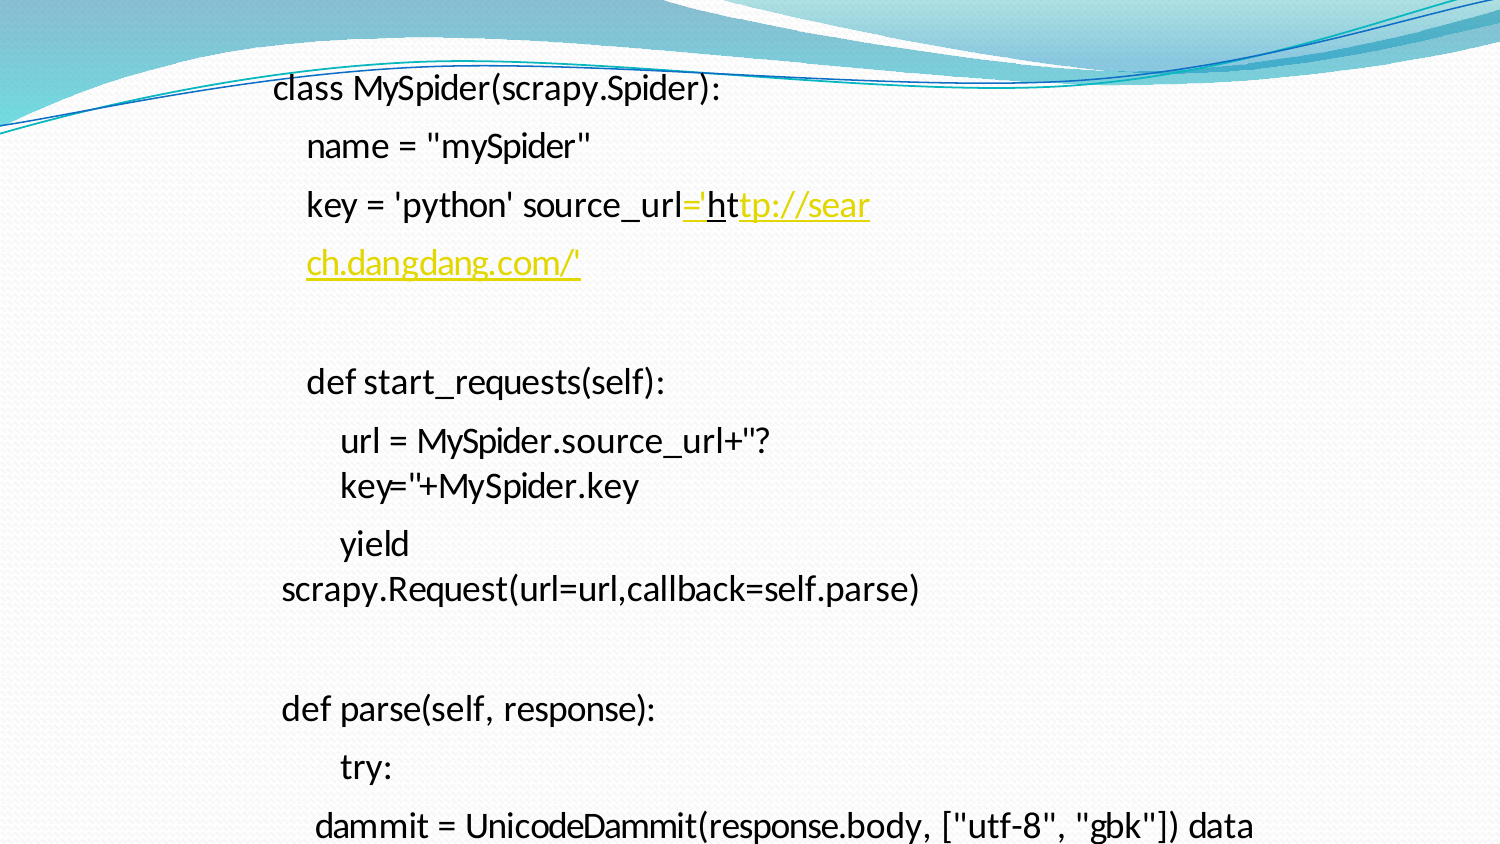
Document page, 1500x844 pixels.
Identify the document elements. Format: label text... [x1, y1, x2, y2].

text_box class MySpider(scrapy.Spider): name = "mySpider" key = 'python' source_url='http://search.dangdang.com/' def start_requests(self): url = MySpider.source_url+"?key="+MySpider.key yield scrapy.Request(url=url,callback=self.parse) def parse(self, response): try: dammit = UnicodeDammit(response.body, ["utf-8", "gbk"]) data = dammit.unicode_markup [271, 62, 1269, 844]
